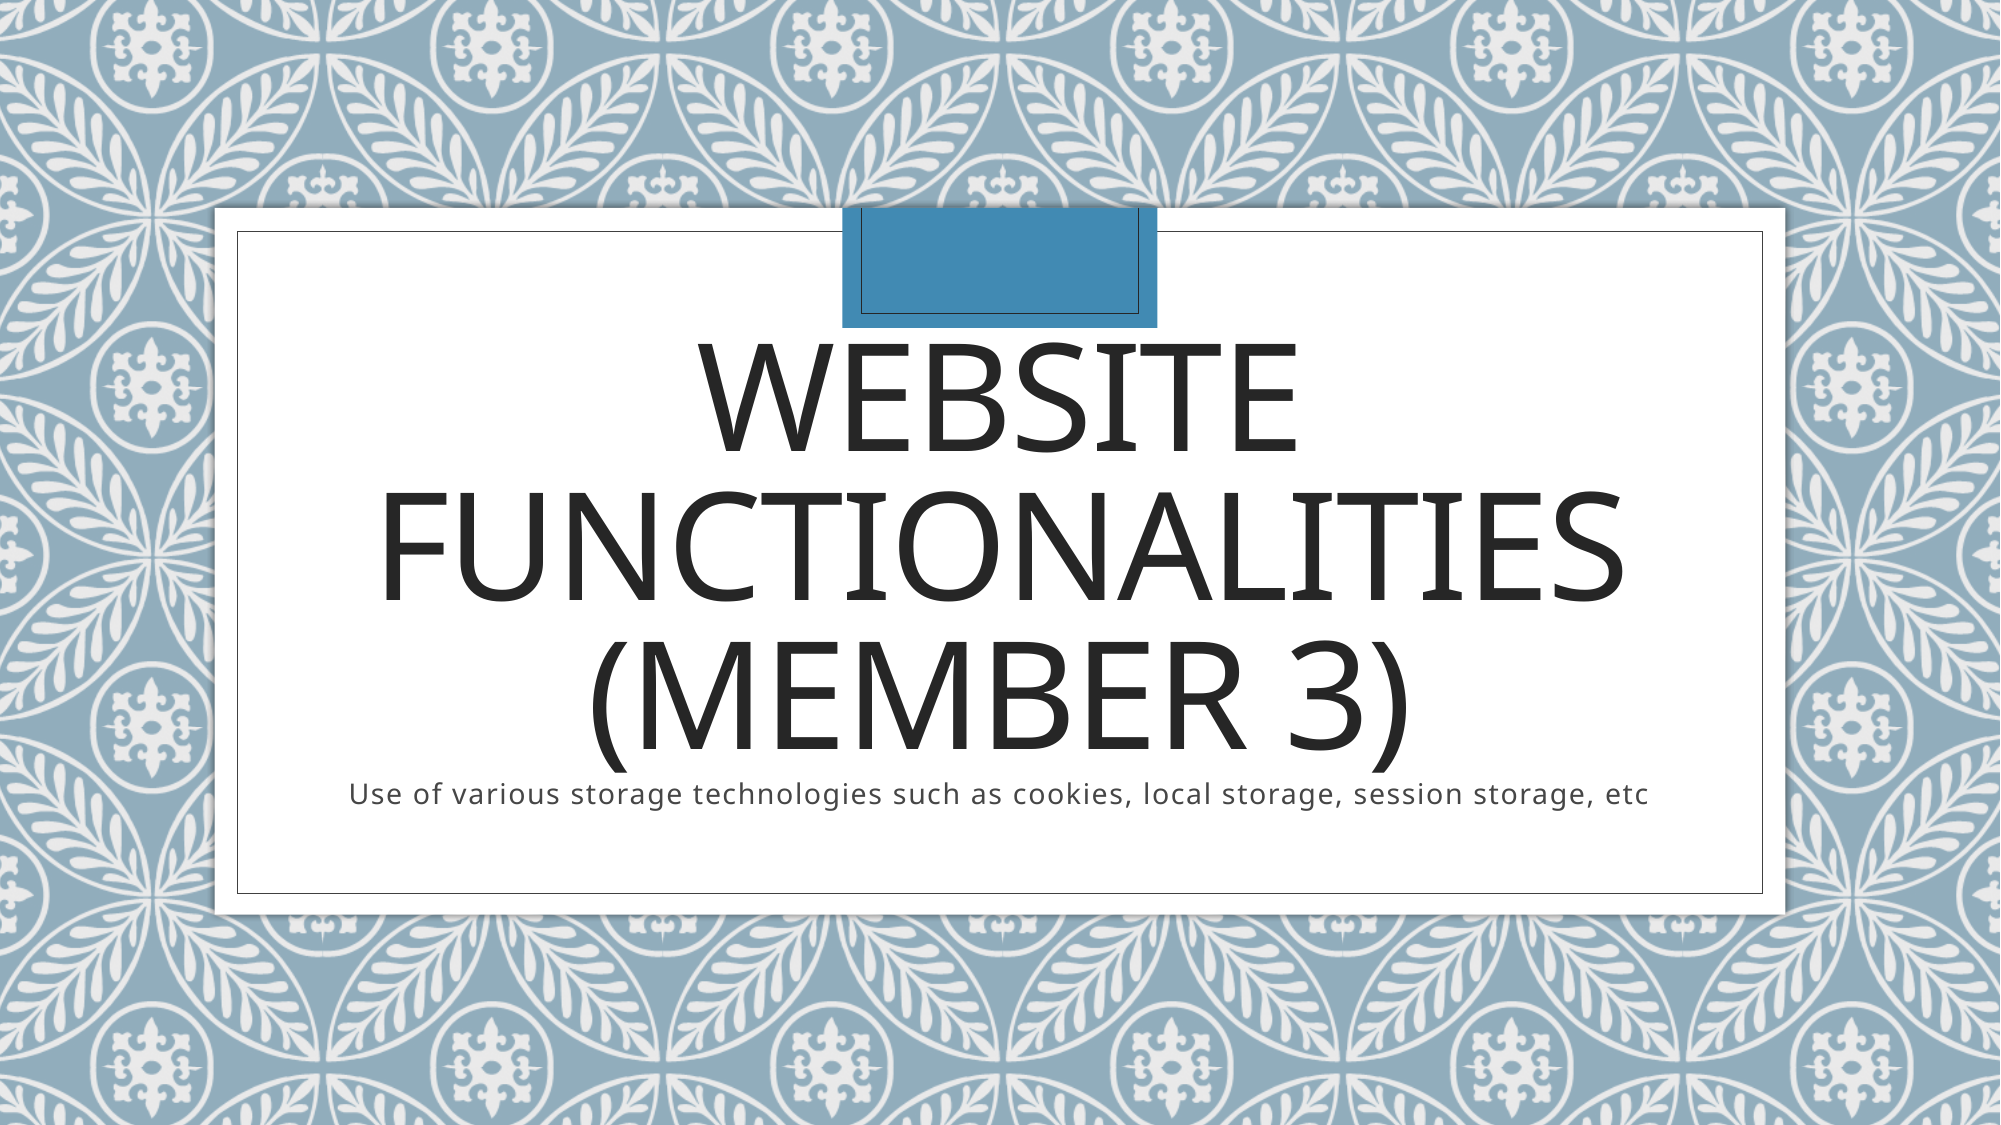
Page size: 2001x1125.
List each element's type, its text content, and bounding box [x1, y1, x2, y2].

subtitle Use of various storage technologies such as cookies, local storage, session storage, etc [256, 768, 1745, 844]
title Website Functionalities (Member 3) [256, 343, 1744, 768]
